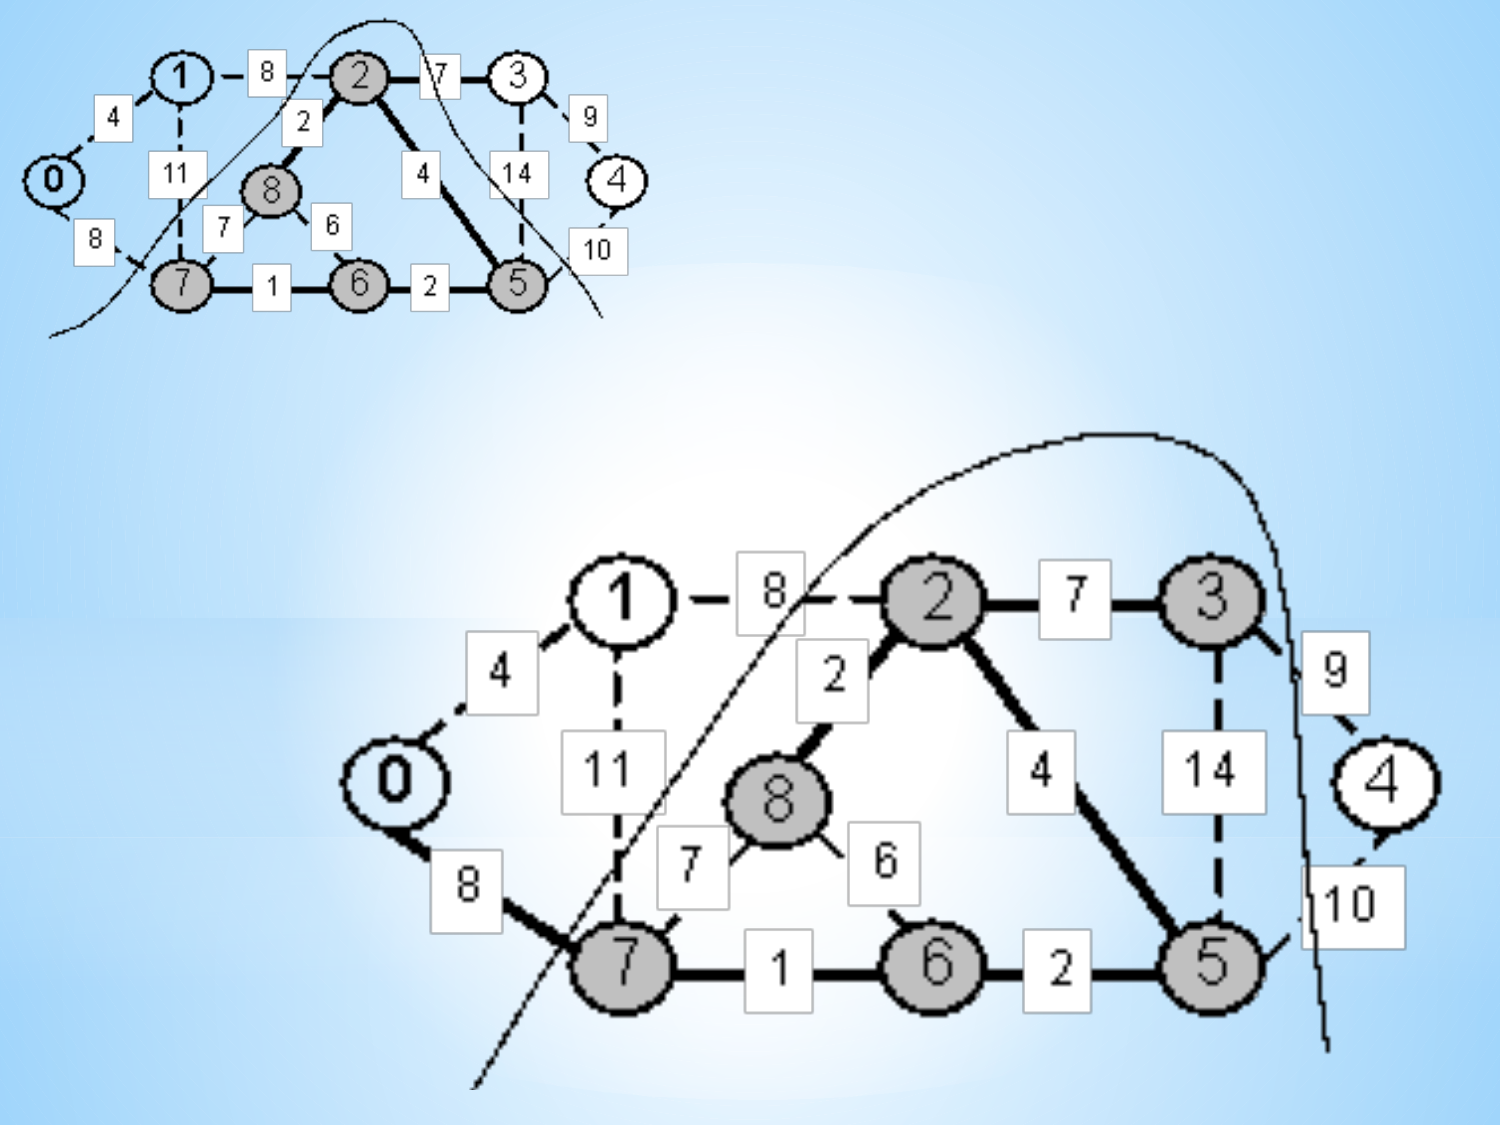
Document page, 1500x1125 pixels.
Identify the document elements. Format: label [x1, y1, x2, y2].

picture [0, 0, 662, 351]
picture [281, 408, 1480, 1090]
